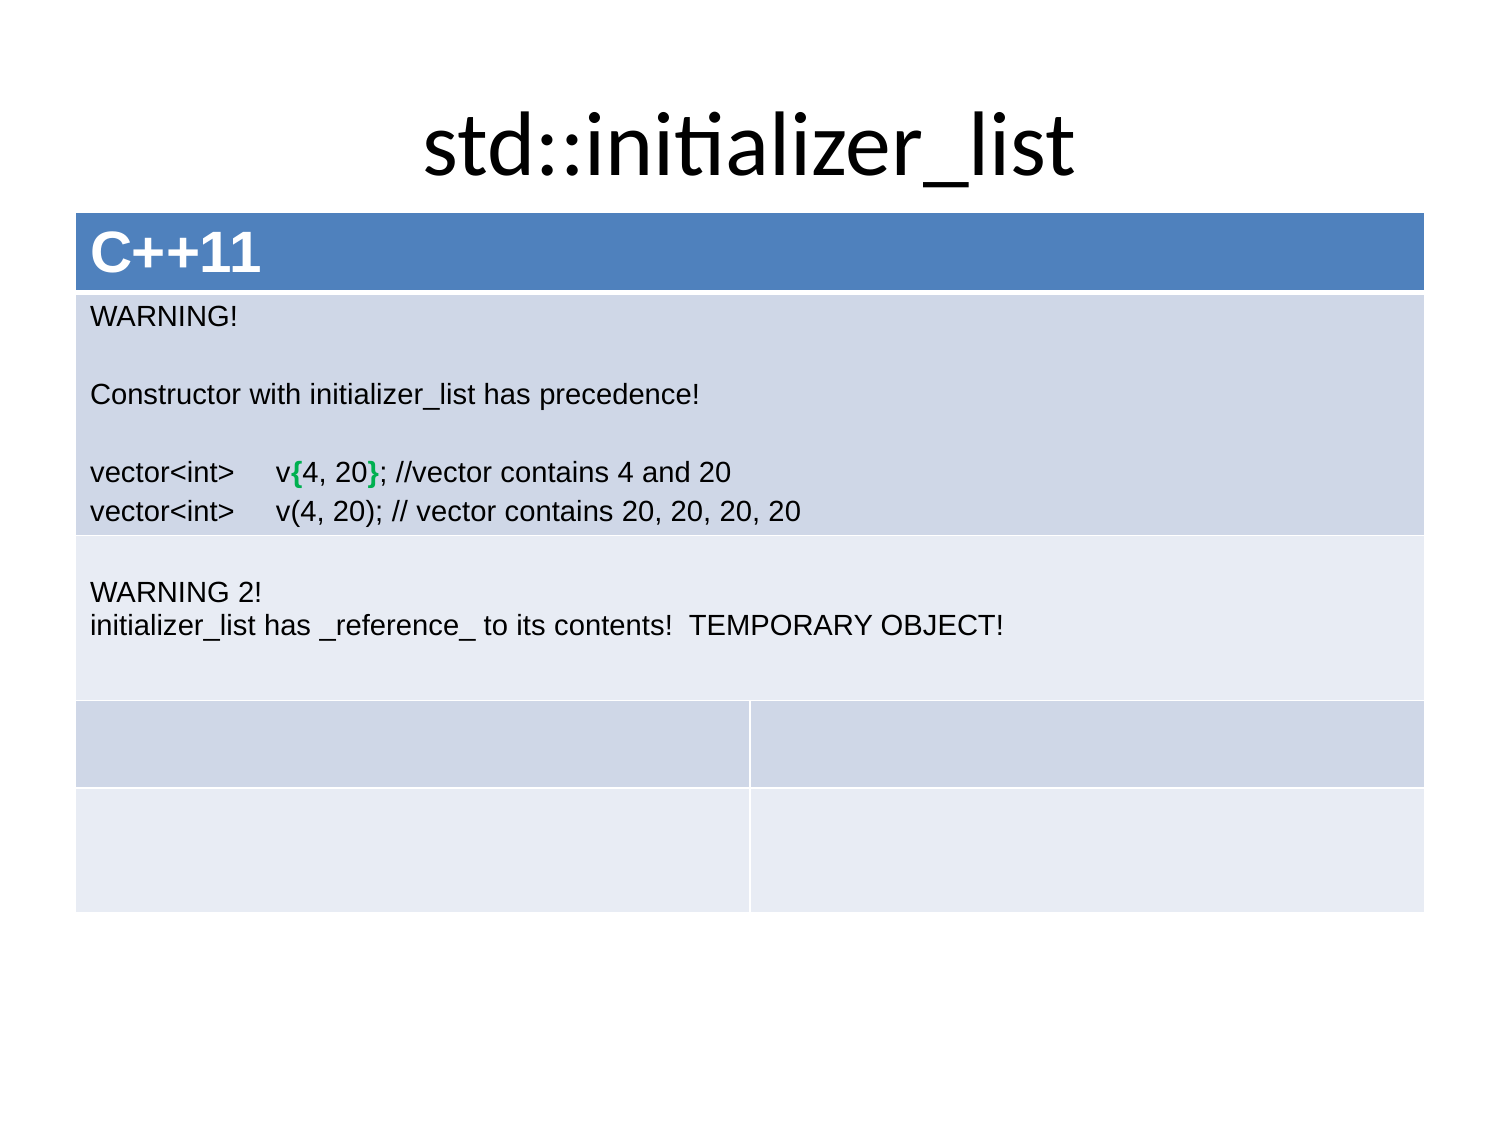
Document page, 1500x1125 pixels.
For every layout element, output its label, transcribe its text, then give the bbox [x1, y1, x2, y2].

table_cell WARNING! Constructor with initializer_list has precedence! vector<int> v{4, 20}; //vector contains 4 and 20 vector<int> v(4, 20); // vector contains 20, 20, 20, 20 [76, 295, 1424, 535]
table_cell [76, 789, 749, 912]
table_cell [751, 789, 1424, 912]
title std::initializer_list [75, 45, 1425, 212]
table_header C++11 [76, 213, 1424, 290]
table_cell [751, 701, 1424, 787]
table_cell [76, 701, 749, 787]
table_cell WARNING 2! initializer_list has _reference_ to its contents! TEMPORARY OBJECT! [76, 536, 1424, 700]
